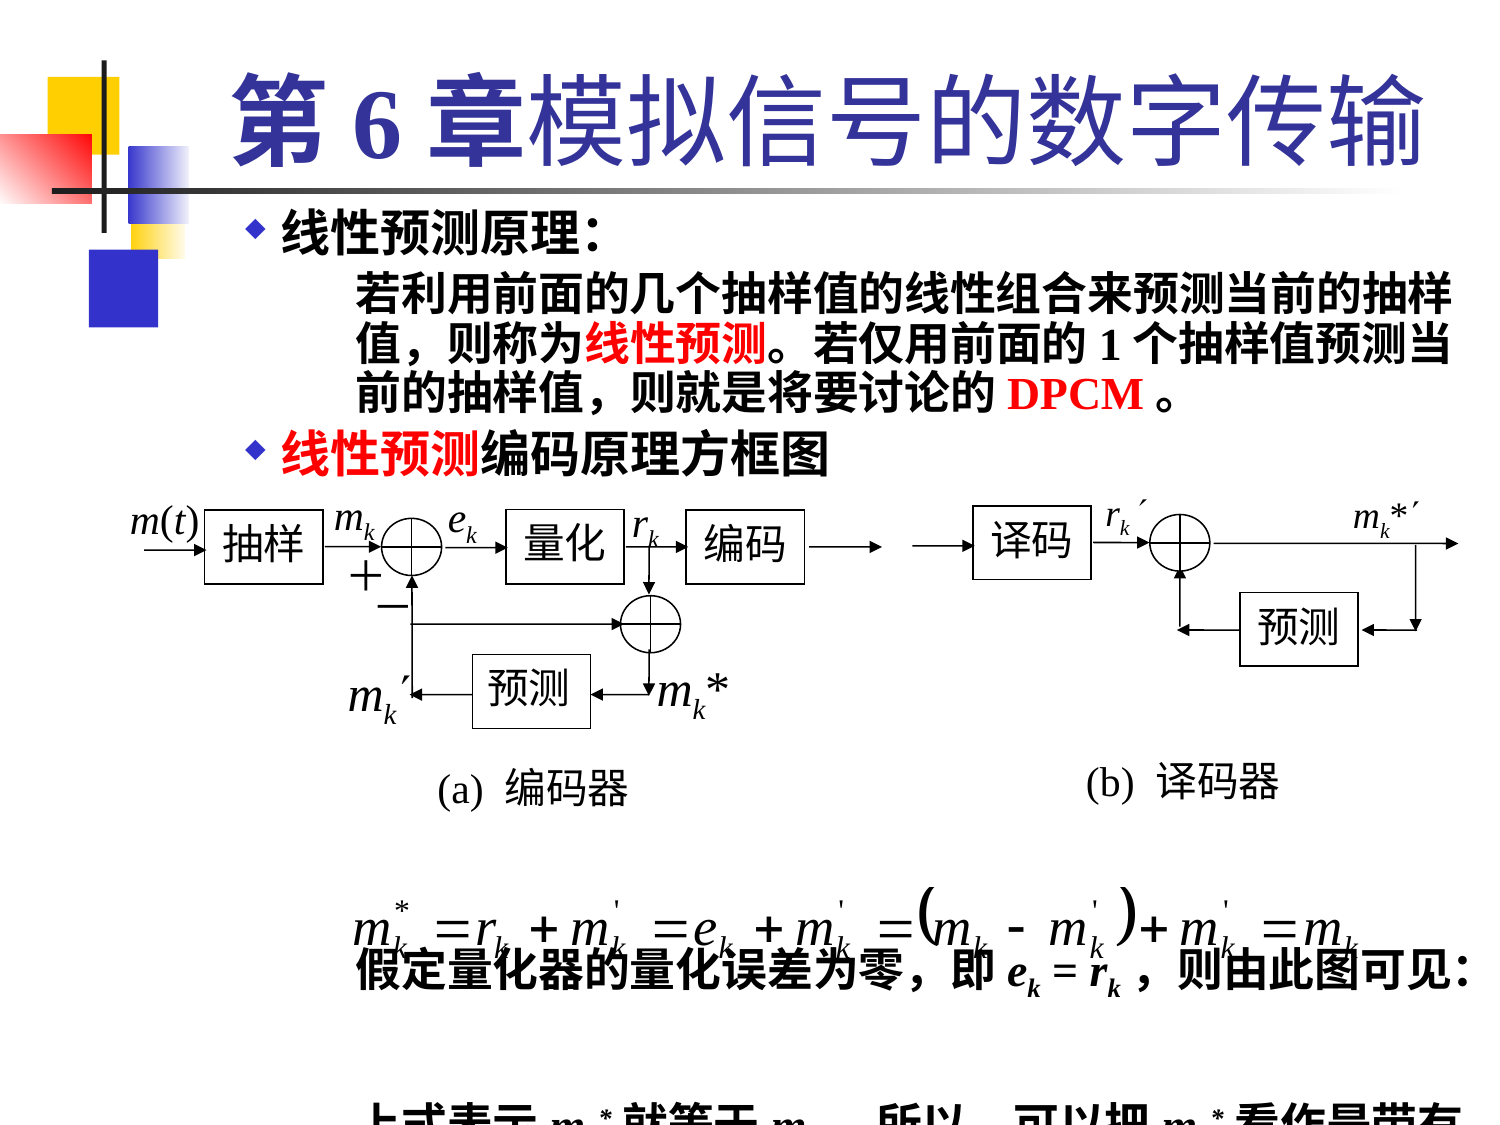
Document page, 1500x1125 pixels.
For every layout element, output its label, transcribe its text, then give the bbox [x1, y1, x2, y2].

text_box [114, 480, 883, 831]
title 第6章模拟信号的数字传输 [188, 34, 1468, 187]
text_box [912, 480, 1459, 824]
list 线性预测原理： 若利用前面的几个抽样值的线性组合来预测当前的抽样值，则称为线性预测。若仅用前面的1个抽样值预测当前的抽样值，则就是将要讨论的DPCM。 线性预测编码原理方框图 假定量化器的量化误差为零，即ek = rk，则由此图可见： 上式表示mk*就等于mk。所以，可以把mk*看作是带有量化误差的抽样信号mk。 [77, 200, 1500, 1125]
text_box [343, 886, 1371, 973]
